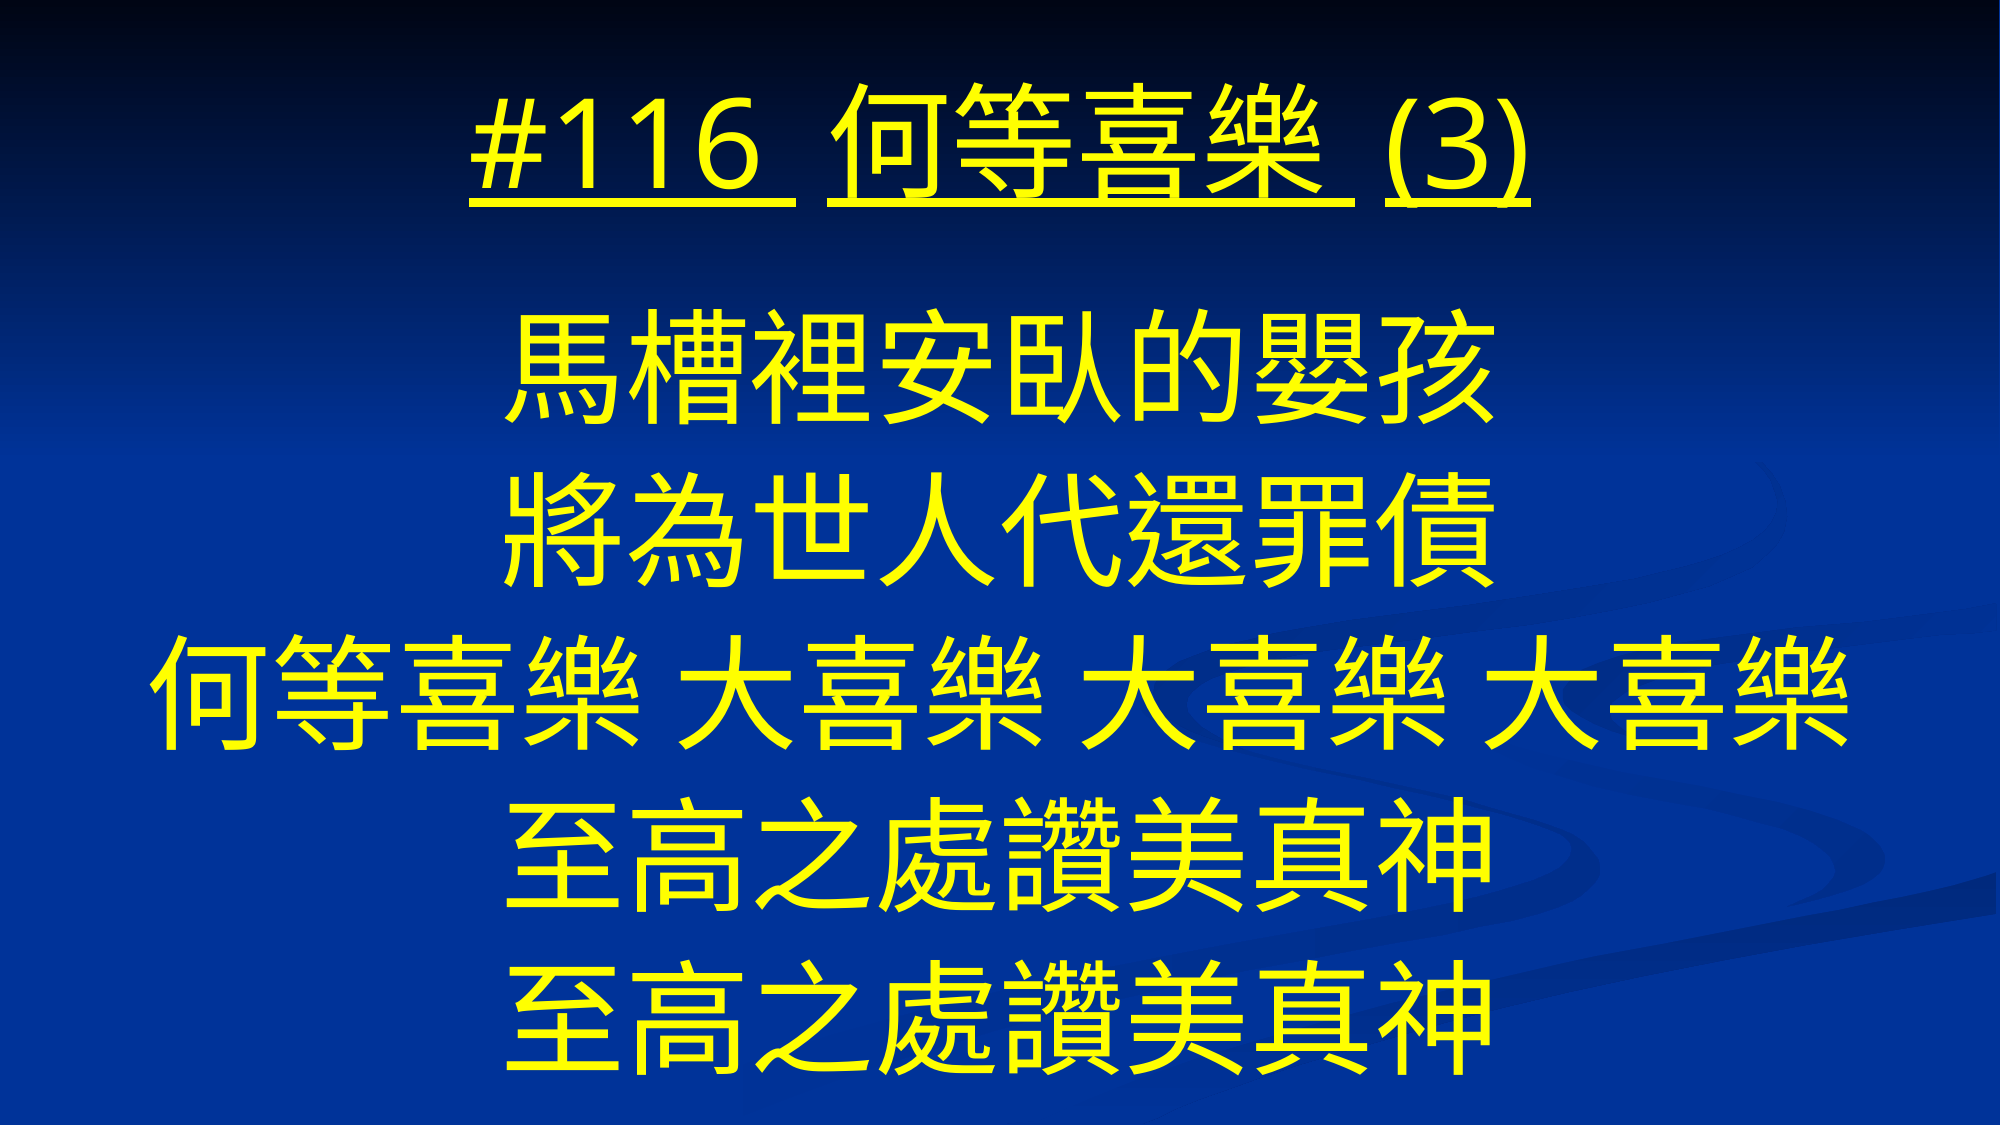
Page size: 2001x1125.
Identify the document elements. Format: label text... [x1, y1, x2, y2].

title #116 何等喜樂 (3) [99, 45, 1900, 233]
list 馬槽裡安臥的嬰孩 將為世人代還罪債 何等喜樂 大喜樂 大喜樂 大喜樂 至高之處讚美真神 至高之處讚美真神 [54, 282, 1945, 1025]
